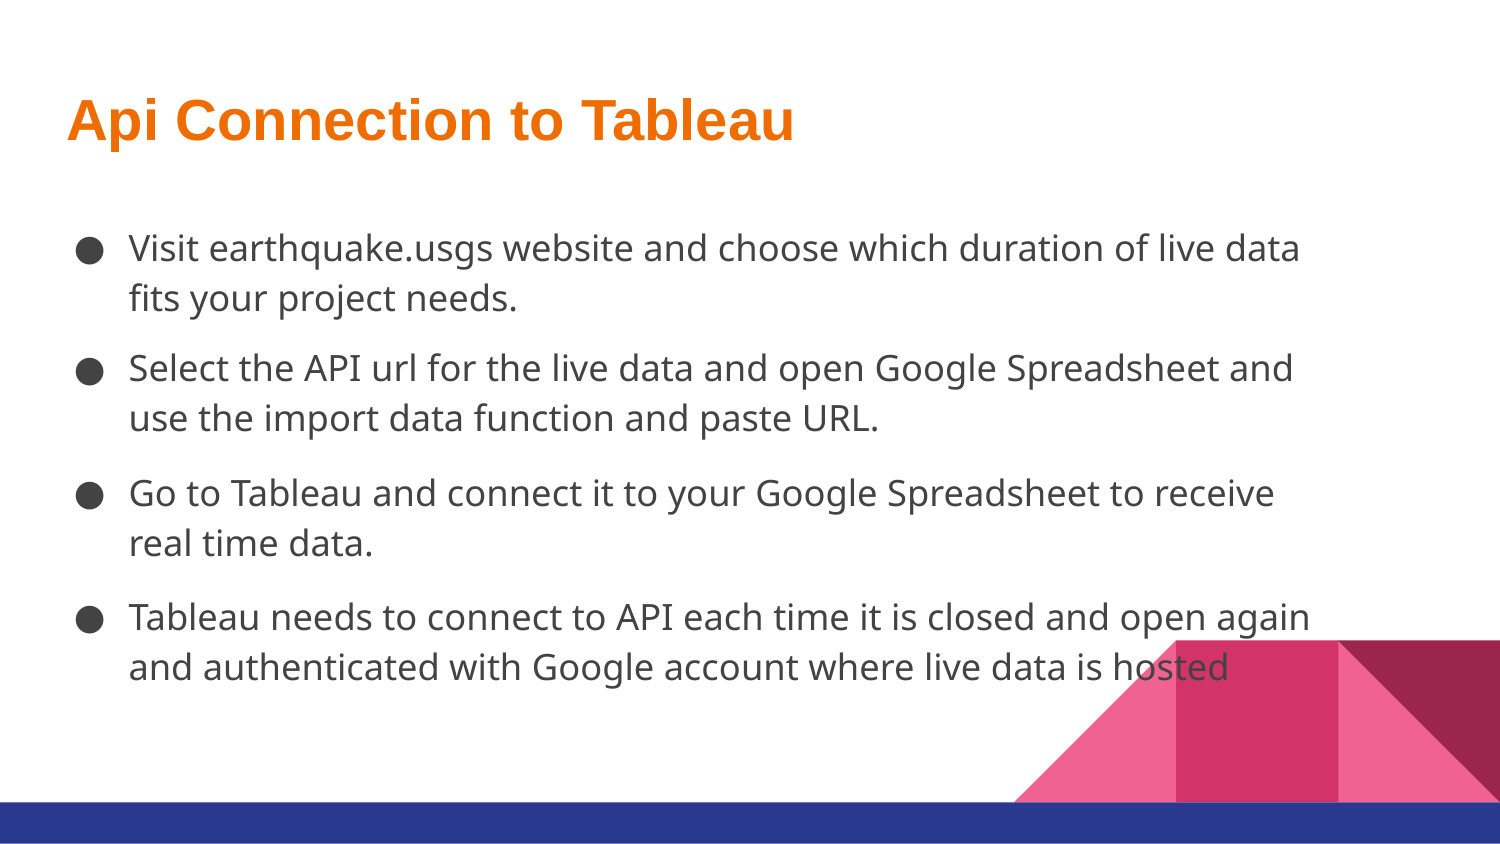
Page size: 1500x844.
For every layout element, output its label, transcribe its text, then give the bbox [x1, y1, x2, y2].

list Visit earthquake.usgs website and choose which duration of live data fits your project needs. Select the API url for the live data and open Google Spreadsheet and use the import data function and paste URL. Go to Tableau and connect it to your Google Spreadsheet to receive real time data. Tableau needs to connect to API each time it is closed and open again and authenticated with Google account where live data is hosted [40, 203, 1342, 752]
title Api Connection to Tableau [51, 67, 1449, 167]
